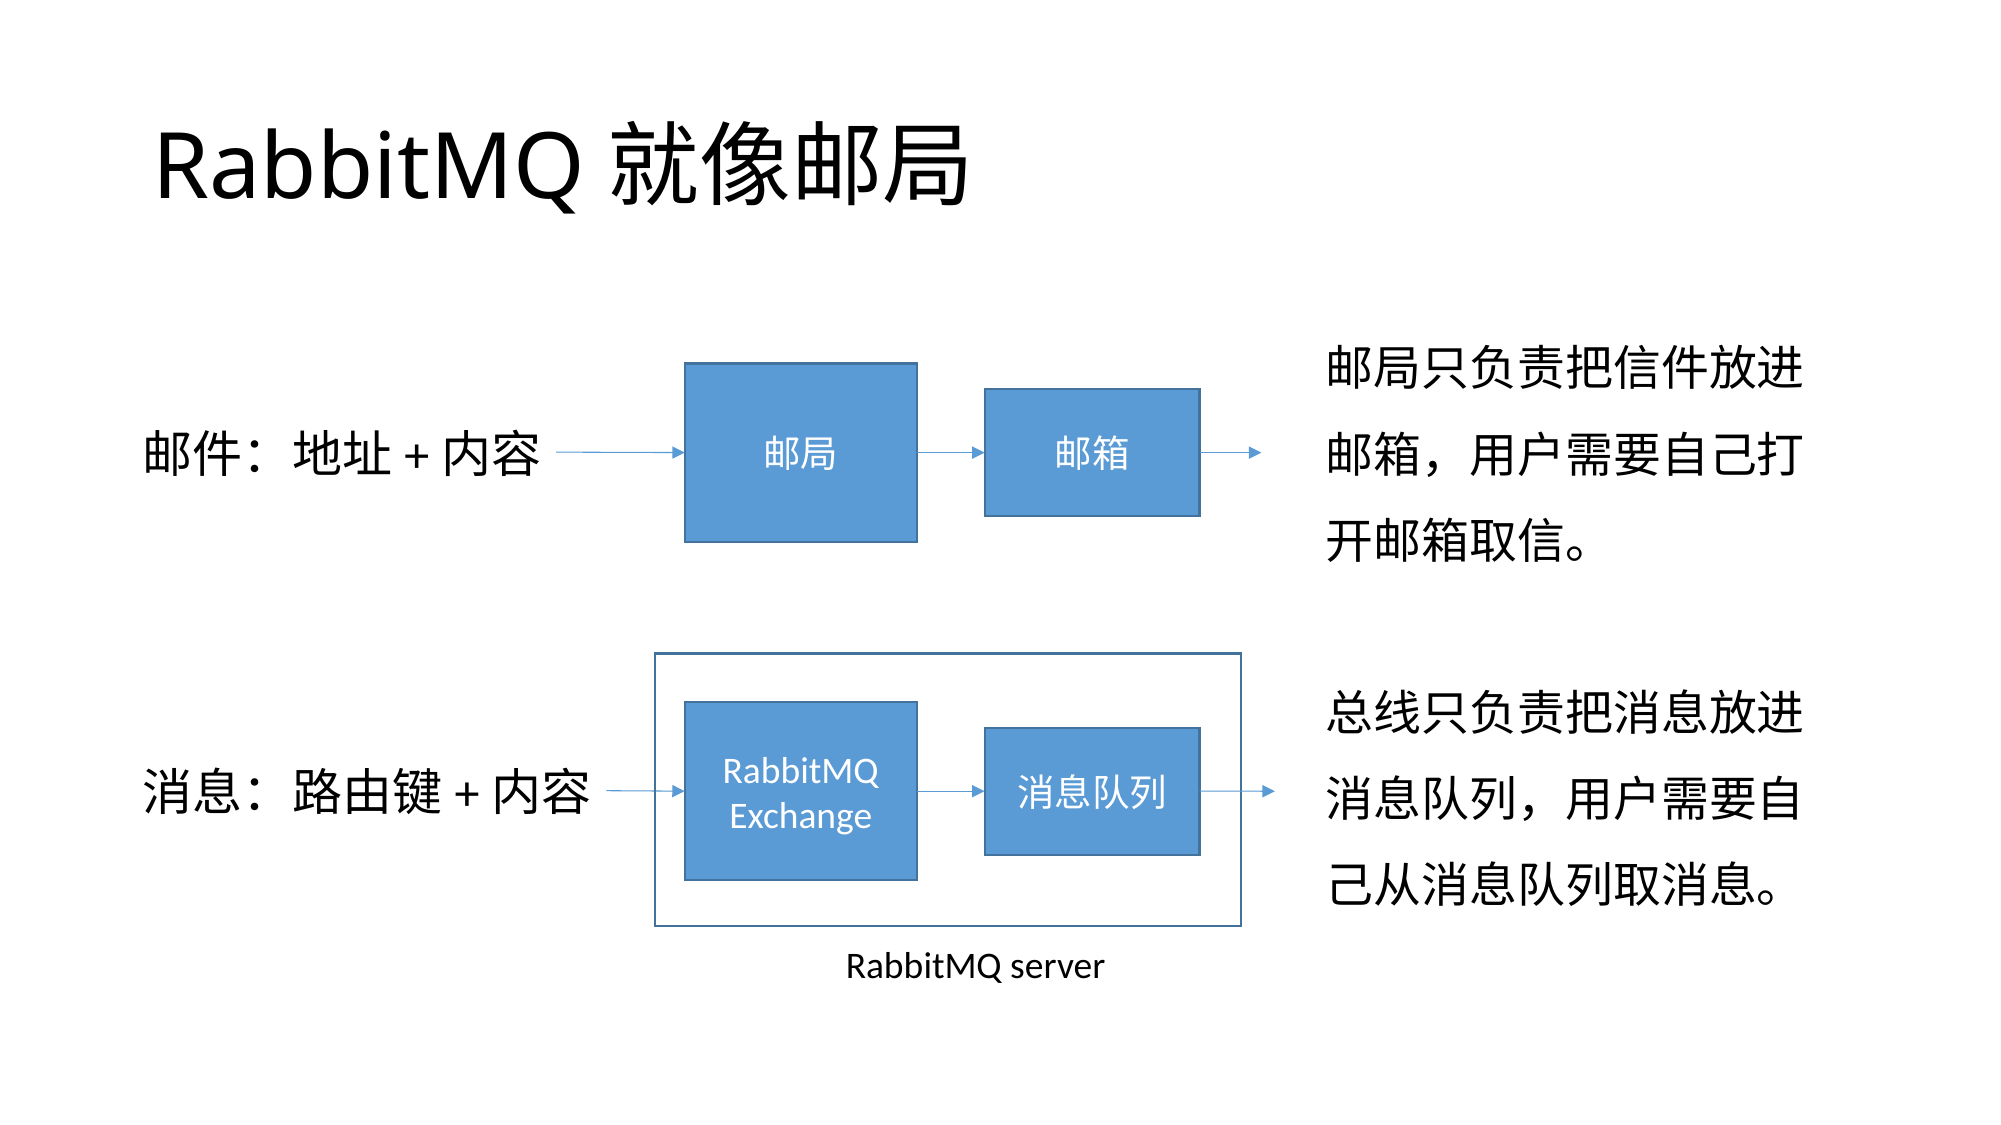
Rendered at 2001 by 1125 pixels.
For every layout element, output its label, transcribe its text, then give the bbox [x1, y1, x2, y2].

text_box 消息：路由键+内容 [127, 753, 607, 829]
text_box RabbitMQ server [815, 933, 1136, 993]
text_box 邮局只负责把信件放进邮箱，用户需要自己打开邮箱取信。 总线只负责把消息放进消息队列，用户需要自己从消息队列取消息。 [1310, 301, 1868, 920]
text_box 邮局 [684, 362, 918, 543]
text_box 邮件：地址+内容 [127, 414, 557, 490]
text_box 邮箱 [984, 388, 1201, 517]
title RabbitMQ就像邮局 [137, 59, 1863, 278]
text_box [654, 652, 1242, 927]
